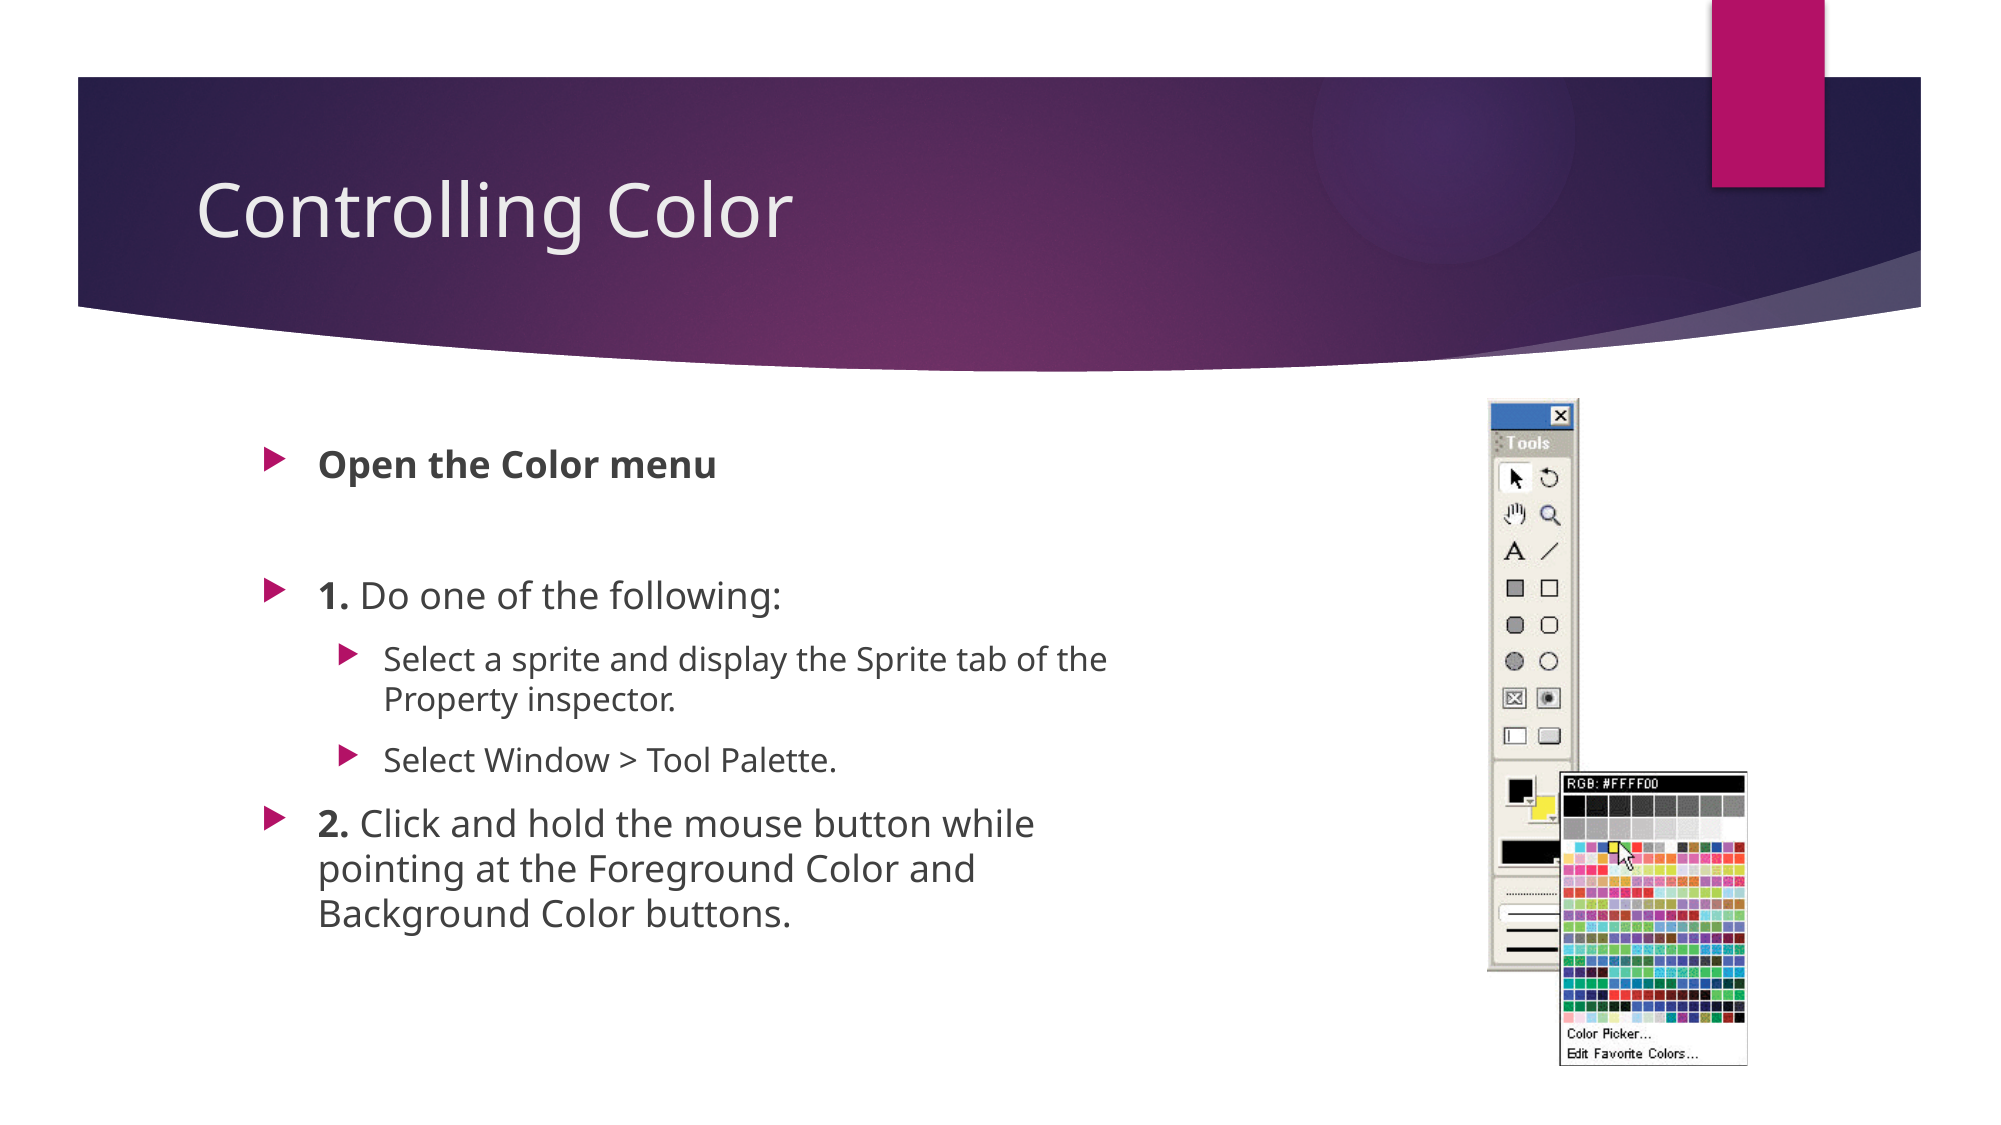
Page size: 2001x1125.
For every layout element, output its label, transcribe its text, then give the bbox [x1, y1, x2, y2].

title Controlling Color [179, 149, 1618, 266]
list Open the Color menu 1. Do one of the following: Select a sprite and display the Sprite tab of the Property inspector. Select Window > Tool Palette. 2. Click and hold the mouse button while pointing at the Foreground Color and Background Color buttons. [246, 433, 1179, 1066]
picture [1486, 398, 1748, 1066]
